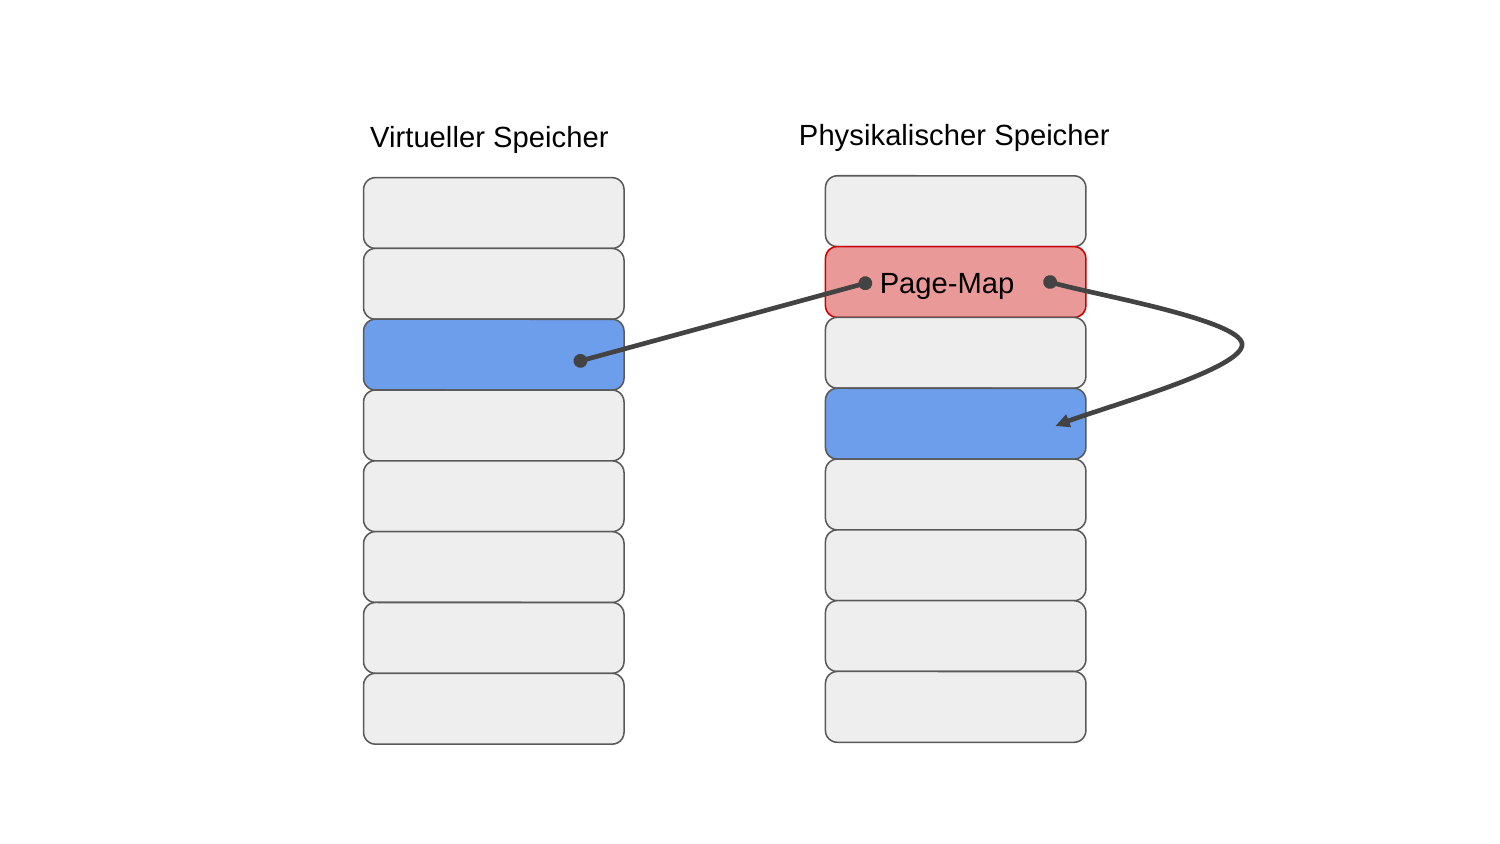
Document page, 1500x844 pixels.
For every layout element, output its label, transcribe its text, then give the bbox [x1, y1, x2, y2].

text_box Page-Map [864, 249, 1047, 315]
text_box [825, 317, 1054, 388]
text_box [363, 248, 625, 319]
text_box [363, 602, 625, 673]
text_box [825, 175, 1086, 247]
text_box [580, 282, 866, 362]
text_box Physikalischer Speicher [783, 101, 1128, 167]
text_box [825, 529, 1086, 601]
text_box [825, 246, 1086, 290]
text_box [363, 460, 625, 532]
text_box [363, 390, 625, 461]
text_box Virtueller Speicher [355, 103, 633, 169]
text_box [825, 671, 1086, 743]
text_box [363, 319, 625, 390]
text_box [825, 600, 1086, 671]
text_box [871, 288, 1051, 317]
text_box [825, 459, 1086, 530]
text_box [363, 177, 625, 248]
text_box [363, 531, 625, 602]
text_box [363, 673, 625, 745]
text_box [1047, 276, 1243, 428]
text_box [825, 388, 1086, 459]
